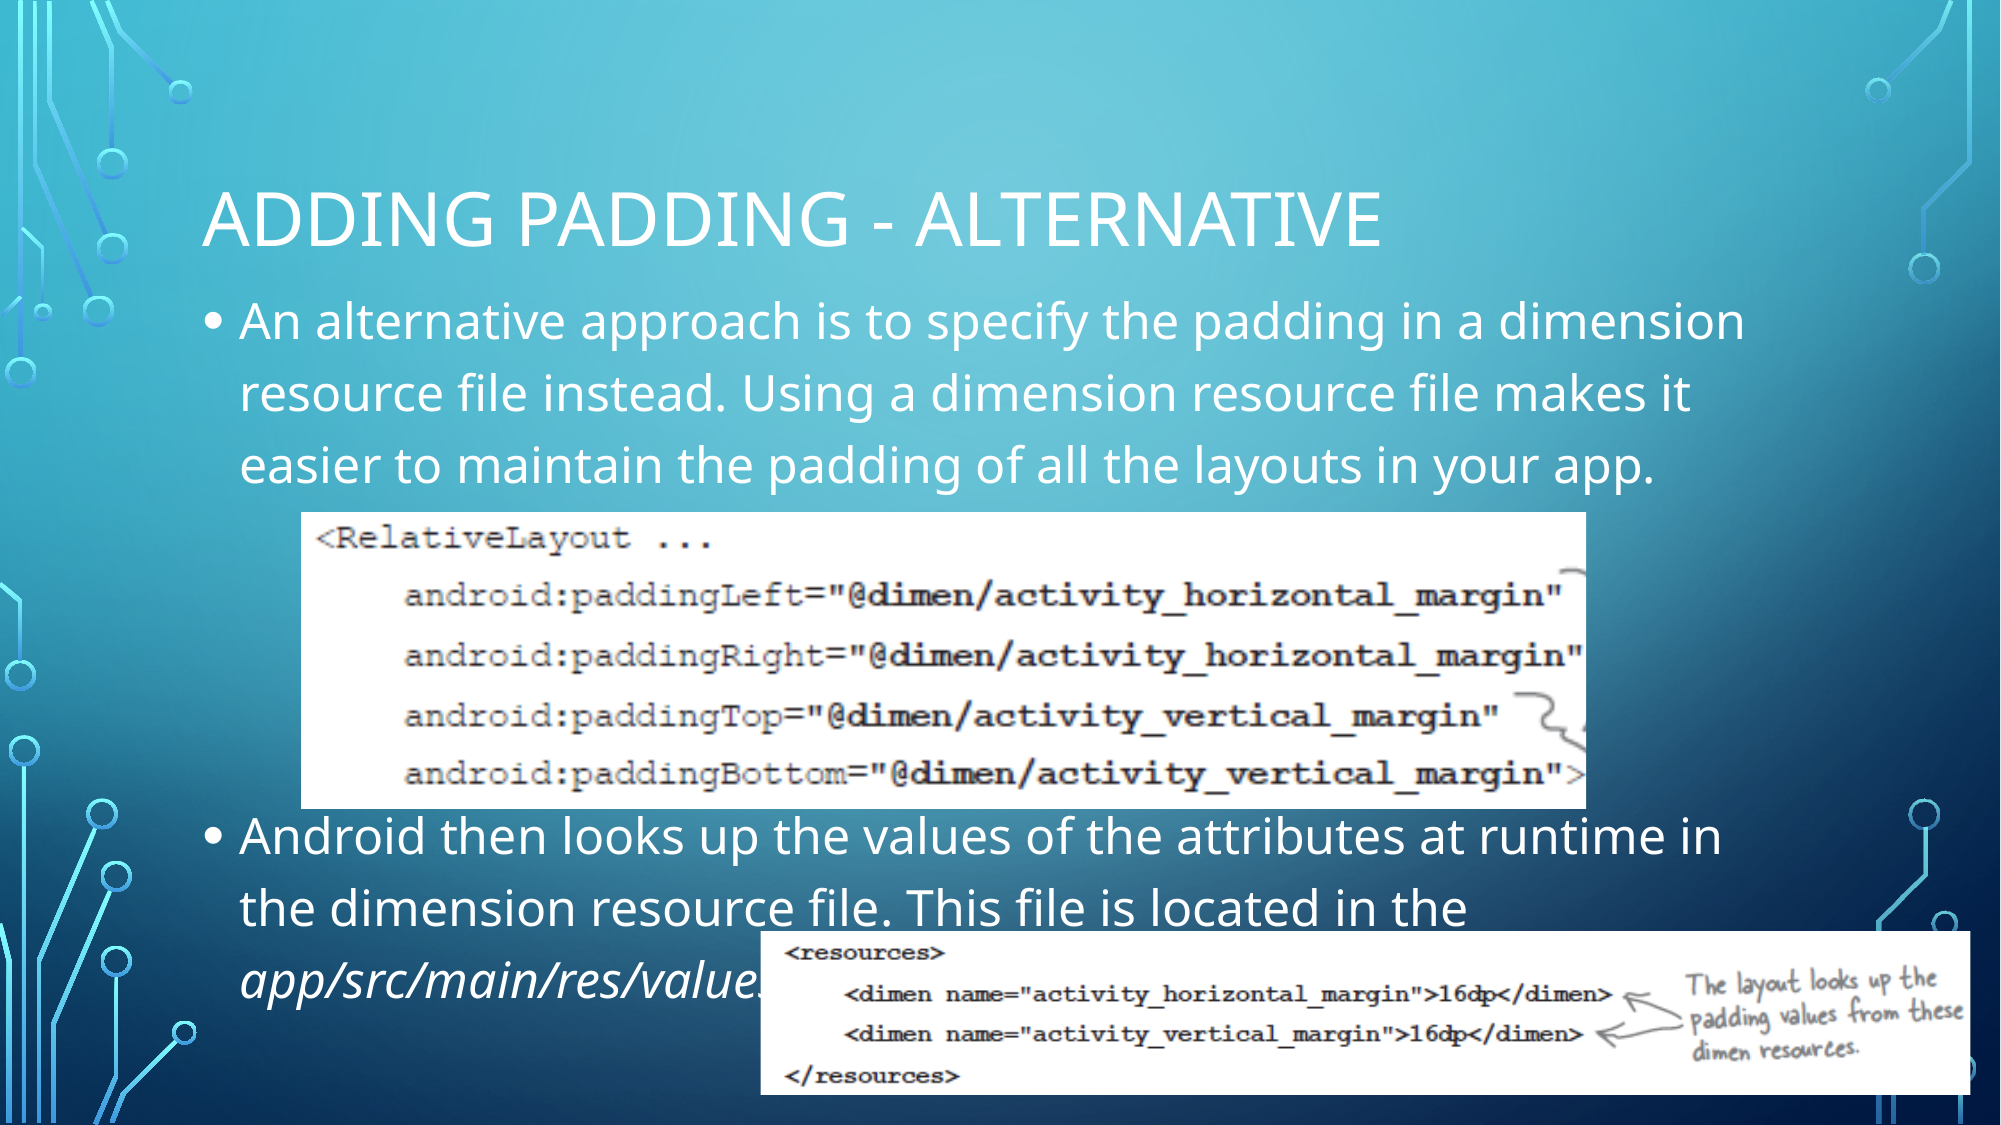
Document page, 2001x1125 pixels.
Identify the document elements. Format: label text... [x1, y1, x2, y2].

title ADDING PADDING - ALTERNATIVE [187, 101, 1813, 270]
picture [300, 512, 1587, 809]
list An alternative approach is to specify the padding in a dimension resource file instead. Using a dimension resource file makes it easier to maintain the padding of all the layouts in your app. Android then looks up the values of the attributes at runtime in the dimension resource file. This file is located in the app/src/main/res/values folder, and it’s usually called dimens.xml: [187, 270, 1813, 1076]
picture [760, 931, 1971, 1095]
